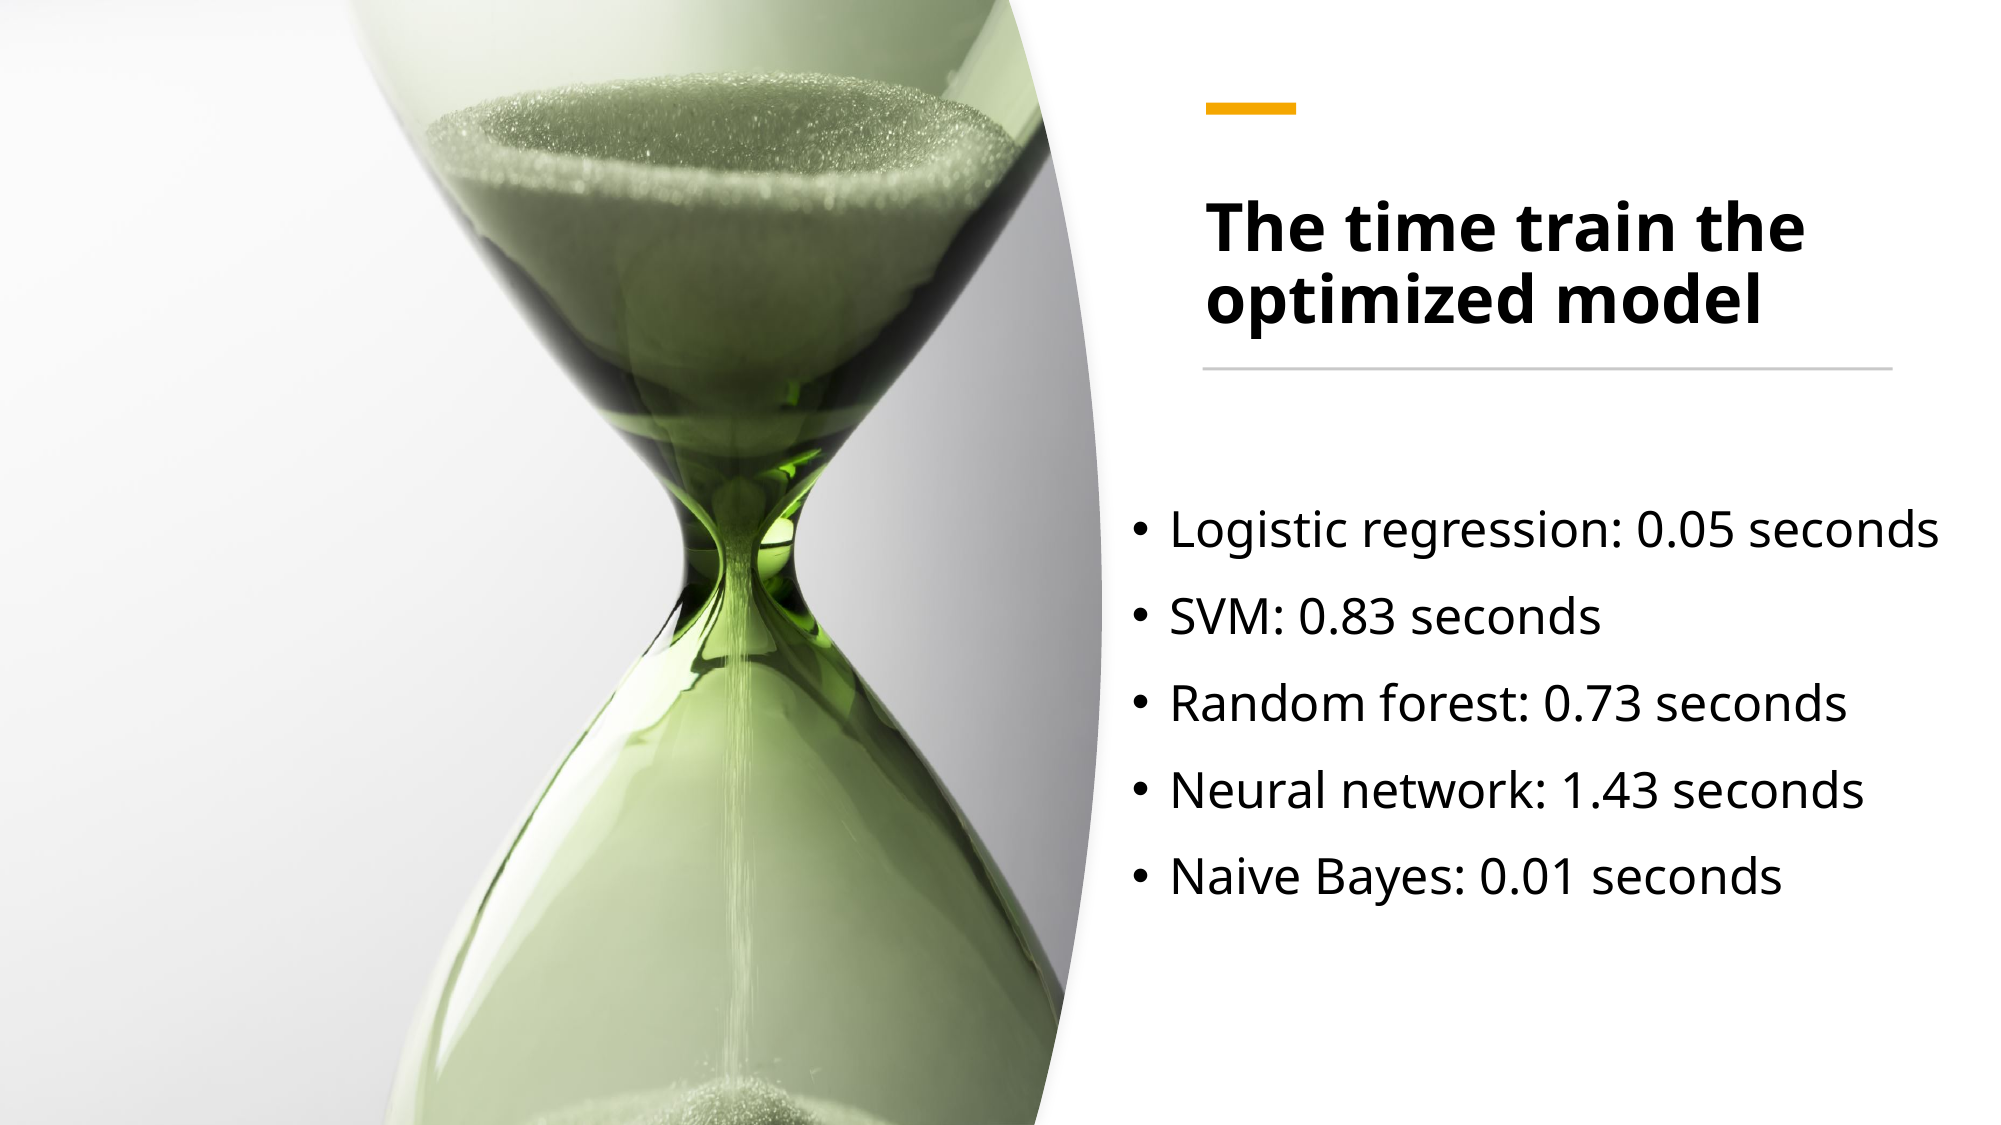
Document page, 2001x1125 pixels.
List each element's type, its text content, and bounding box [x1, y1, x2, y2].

text_box [1202, 366, 1894, 371]
text_box [1102, 0, 2000, 1125]
text_box [1205, 102, 1297, 116]
list Logistic regression: 0.05 seconds SVM: 0.83 seconds Random forest: 0.73 seconds Neural network: 1.43 seconds Naive Bayes: 0.01 seconds [1116, 484, 1980, 1030]
picture [0, 0, 1102, 1125]
title The time train the optimized model [1190, 136, 1898, 346]
